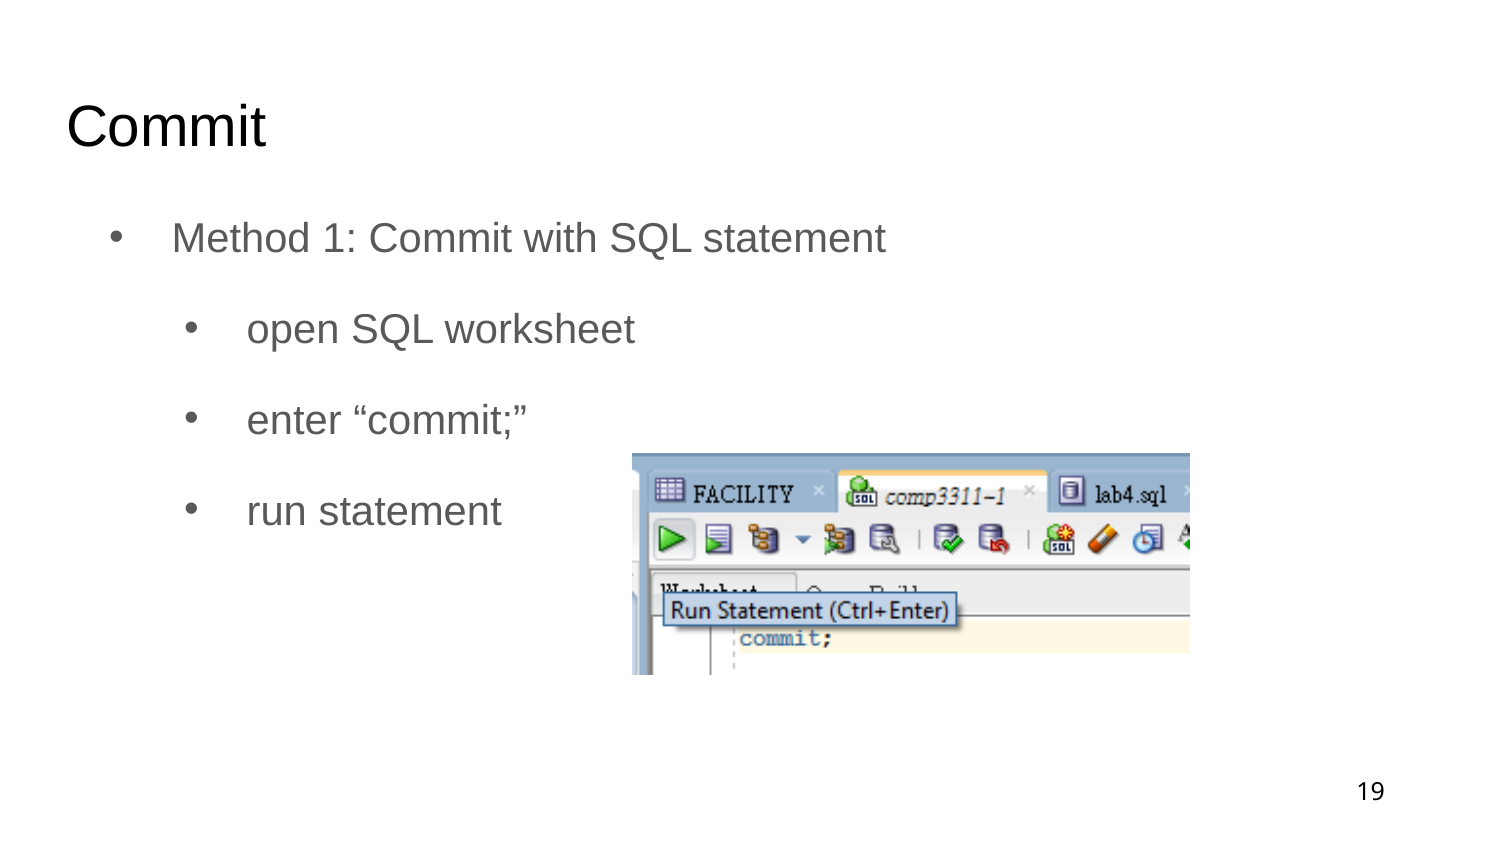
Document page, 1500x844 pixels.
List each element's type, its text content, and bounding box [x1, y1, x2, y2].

text_box 19 [1074, 768, 1400, 827]
list Method 1: Commit with SQL statement open SQL worksheet enter “commit;” run statement [81, 188, 1220, 749]
title Commit [51, 72, 1449, 167]
picture [631, 453, 1190, 675]
